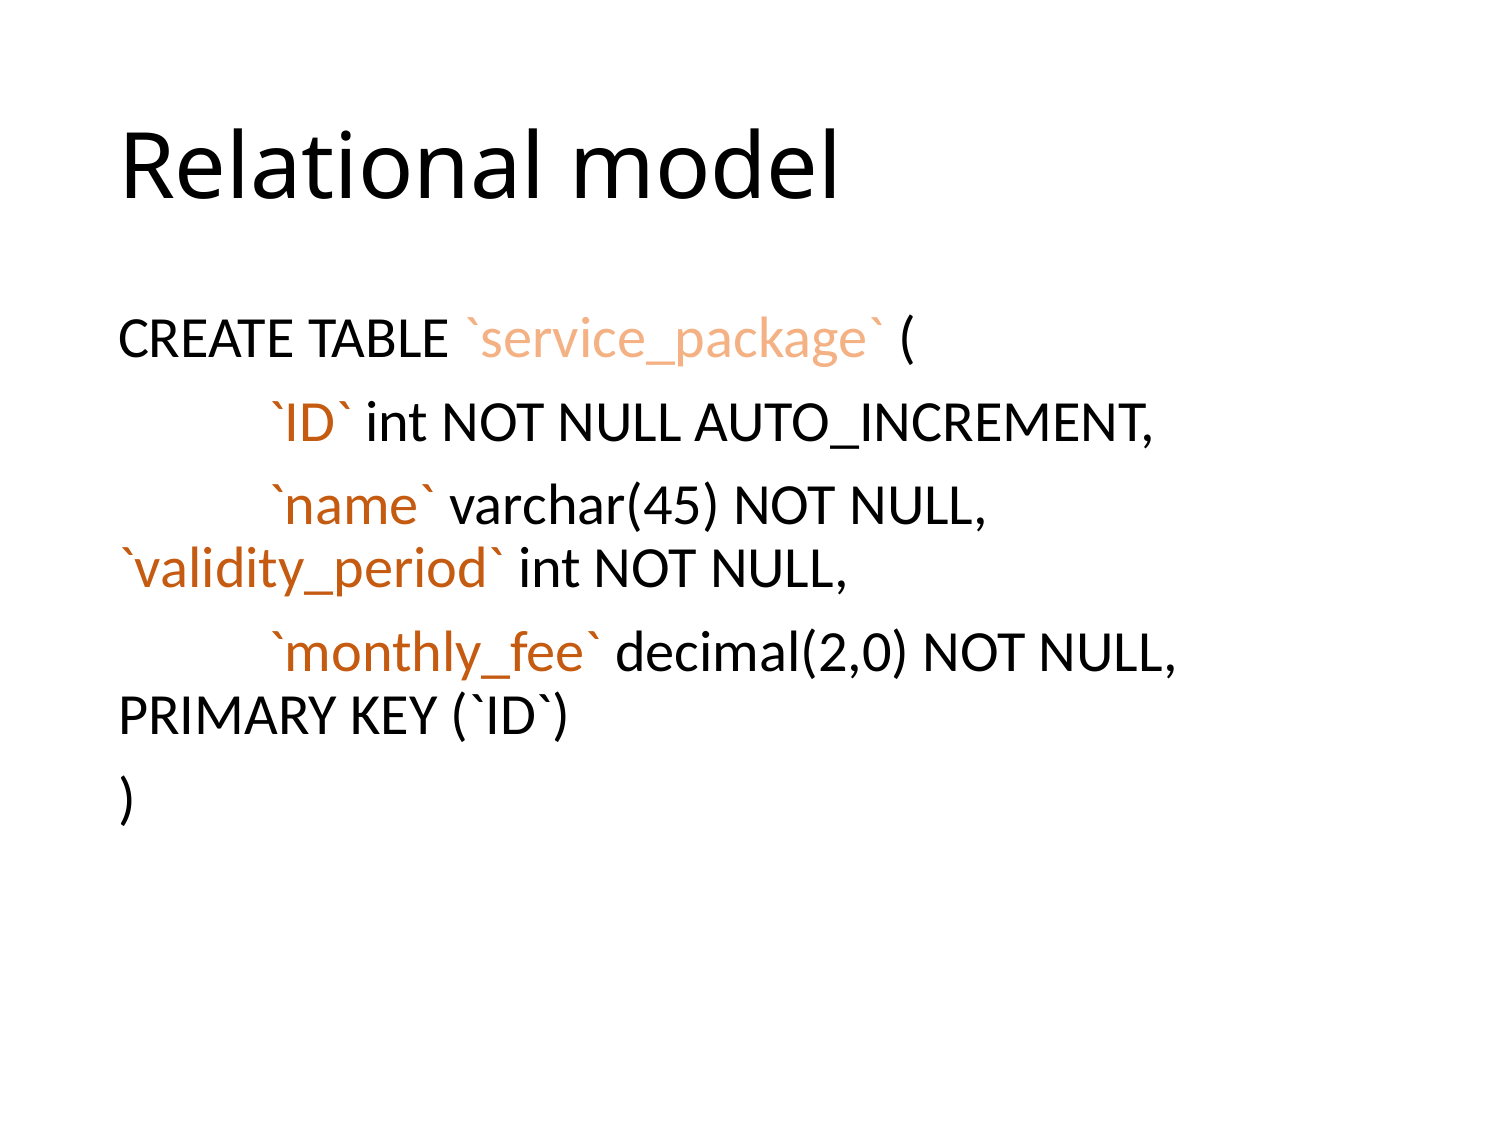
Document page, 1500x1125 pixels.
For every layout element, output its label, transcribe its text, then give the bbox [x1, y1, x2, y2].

list CREATE TABLE `service_package` ( `ID` int NOT NULL AUTO_INCREMENT, `name` varchar(45) NOT NULL, `validity_period` int NOT NULL, `monthly_fee` decimal(2,0) NOT NULL, PRIMARY KEY (`ID`) ) [103, 299, 1397, 1014]
title Relational model [103, 59, 1397, 278]
